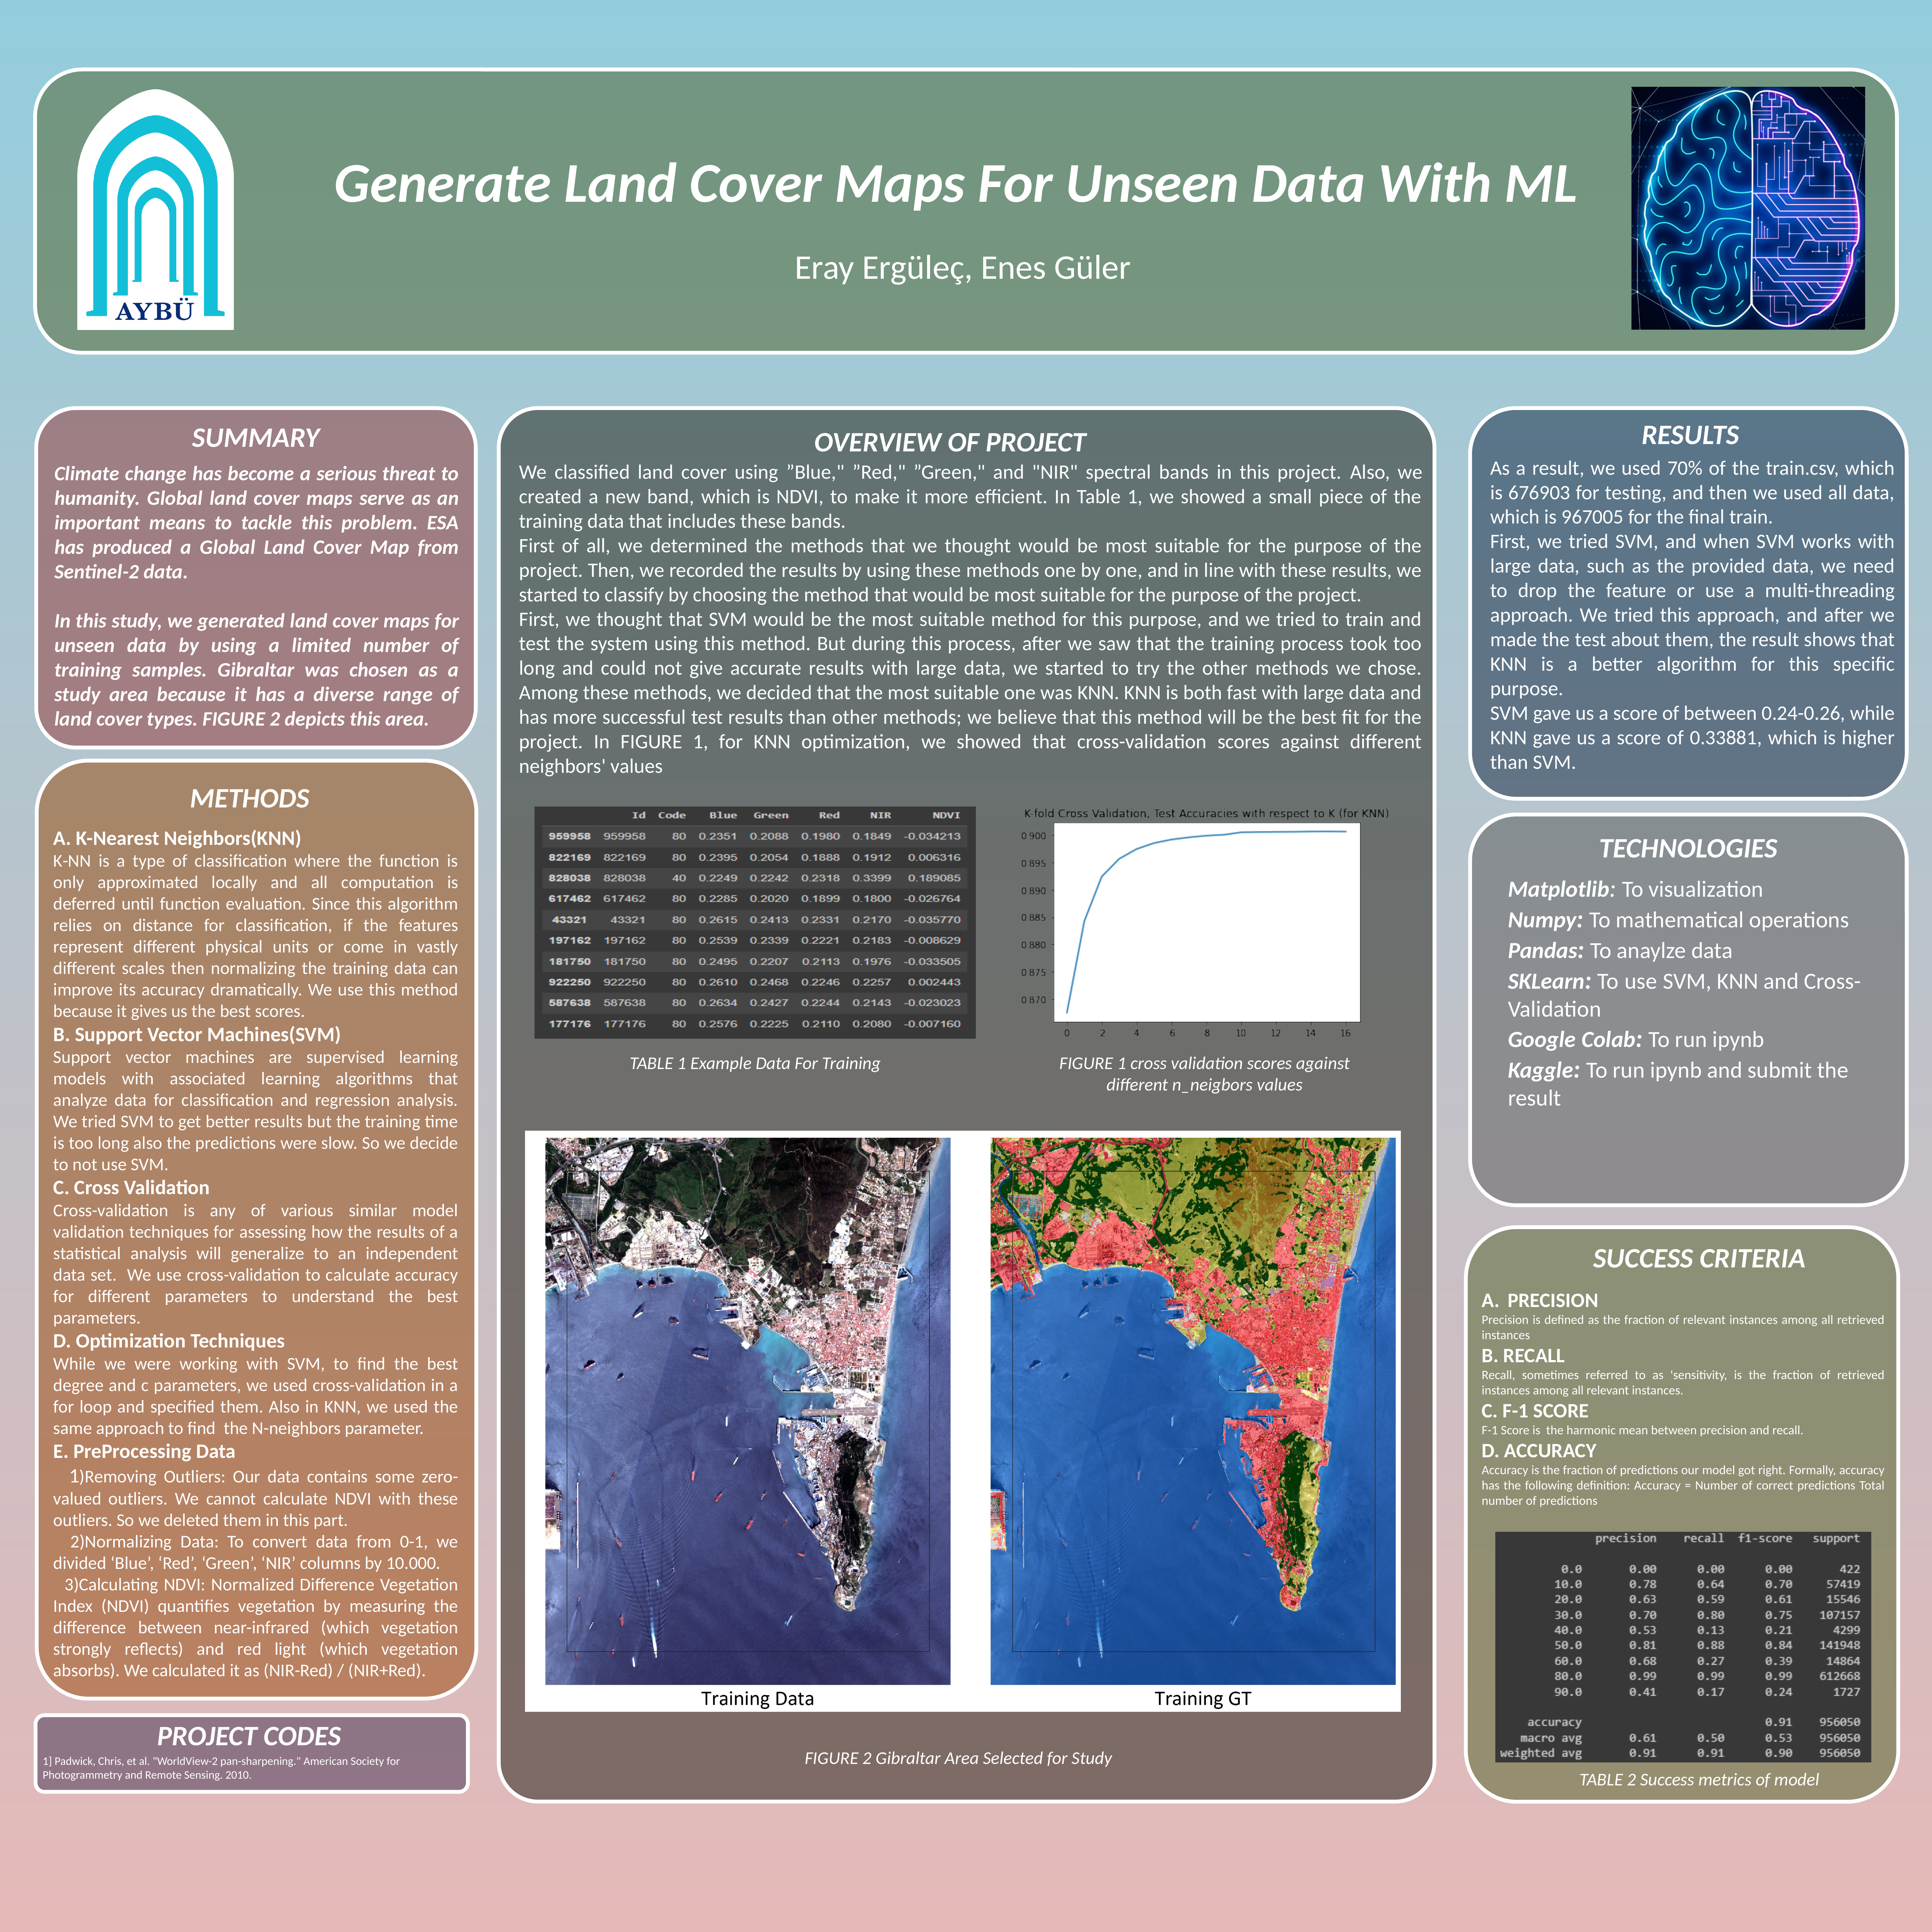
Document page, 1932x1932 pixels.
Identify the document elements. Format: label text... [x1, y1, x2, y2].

picture [1495, 1532, 1871, 1762]
text_box [35, 407, 477, 748]
picture [525, 1130, 1401, 1712]
text_box As a result, we used 70% of the train.csv, which is 676903 for testing, and then we used all data, which is 967005 for the final train. First, we tried SVM, and when SVM works with large data, such as the provided data, we need to drop the feature or use a multi-threading approach. We tried this approach, and after we made the test about them, the result shows that KNN is a better algorithm for this specific purpose. SVM gave us a score of between 0.24-0.26, while KNN gave us a score of 0.33881, which is higher than SVM. [1485, 452, 1900, 776]
text_box METHODS [185, 777, 314, 815]
text_box TABLE 1 Example Data For Training [512, 1049, 999, 1097]
text_box [1469, 407, 1907, 799]
text_box FIGURE 2 Gibraltar Area Selected for Study [522, 1744, 1395, 1770]
text_box RESULTS [1637, 414, 1744, 452]
text_box [498, 407, 1435, 1802]
text_box Climate change has become a serious threat to humanity. Global land cover maps serve as an important means to tackle this problem. ESA has produced a Global Land Cover Map from Sentinel-2 data. In this study, we generated land cover maps for unseen data by using a limited number of training samples. Gibraltar was chosen as a study area because it has a diverse range of land cover types. FIGURE 2 depicts this area. [50, 458, 464, 732]
text_box TECHNOLOGIES [1487, 827, 1889, 865]
text_box SUCCESS CRITERIA [1589, 1237, 1811, 1275]
text_box Matplotlib: To visualization Numpy: To mathematical operations Pandas: To anaylze data SKLearn: To use SVM, KNN and Cross-Validation Google Colab: To run ipynb Kaggle: To run ipynb and submit the result [1503, 869, 1872, 1134]
text_box PROJECT CODES [152, 1715, 346, 1754]
text_box SUMMARY [183, 416, 329, 455]
picture [1631, 86, 1865, 330]
text_box We classified land cover using ”Blue," ”Red," ”Green," and "NIR" spectral bands in this project. Also, we created a new band, which is NDVI, to make it more efficient. In Table 1, we showed a small piece of the training data that includes these bands. First of all, we determined the methods that we thought would be most suitable for the purpose of the project. Then, we recorded the results by using these methods one by one, and in line with these results, we started to classify by choosing the method that would be most suitable for the purpose of the project. First, we thought that SVM would be the most suitable method for this purpose, and we tried to train and test the system using this method. But during this process, after we saw that the training process took too long and could not give accurate results with large data, we started to try the other methods we chose. Among these methods, we decided that the most suitable one was KNN. KNN is both fast with large data and has more successful test results than other methods; we believe that this method will be the best fit for the project. In FIGURE 1, for KNN optimization, we showed that cross-validation scores against different neighbors' values [514, 456, 1427, 780]
text_box [0, 0, 1932, 1932]
text_box A. K-Nearest Neighbors(KNN) K-NN is a type of classification where the function is only approximated locally and all computation is deferred until function evaluation. Since this algorithm relies on distance for classification, if the features represent different physical units or come in vastly different scales then normalizing the training data can improve its accuracy dramatically. We use this method because it gives us the best scores. B. Support Vector Machines(SVM) Support vector machines are supervised learning models with associated learning algorithms that analyze data for classification and regression analysis. We tried SVM to get better results but the training time is too long also the predictions were slow. So we decide to not use SVM. C. Cross Validation Cross-validation is any of various similar model validation techniques for assessing how the results of a statistical analysis will generalize to an independent data set. We use cross-validation to calculate accuracy for different parameters to understand the best parameters. D. Optimization Techniques While we were working with SVM, to find the best degree and c parameters, we used cross-validation in a for loop and specified them. Also in KNN, we used the same approach to find the N-neighbors parameter. E. PreProcessing Data 1)Removing Outliers: Our data contains some zero-valued outliers. We cannot calculate NDVI with these outliers. So we deleted them in this part. 2)Normalizing Data: To convert data from 0-1, we divided ‘Blue’, ‘Red’, ‘Green’, ‘NIR’ columns by 10.000. 3)Calculating NDVI: Normalized Difference Vegetation Index (NDVI) quantifies vegetation by measuring the difference between near-infrared (which vegetation strongly reflects) and red light (which vegetation absorbs). We calculated it as (NIR-Red) / (NIR+Red). [49, 822, 463, 1715]
list Generate Land Cover Maps For Unseen Data With ML [241, 135, 1630, 233]
text_box OVERVIEW OF PROJECT [810, 421, 1091, 456]
text_box [1469, 814, 1907, 1206]
list Eray Ergüleç, Enes Güler [126, 233, 1800, 345]
text_box FIGURE 1 cross validation scores against different n_neigbors values [1024, 1049, 1385, 1097]
text_box [34, 69, 1898, 354]
text_box PRECISION Precision is defined as the fraction of relevant instances among all retrieved instances B. RECALL Recall, sometimes referred to as 'sensitivity, is the fraction of retrieved instances among all relevant instances. C. F-1 SCORE F-1 Score is the harmonic mean between precision and recall. D. ACCURACY Accuracy is the fraction of predictions our model got right. Formally, accuracy has the following definition: Accuracy = Number of correct predictions Total number of predictions [1477, 1284, 1889, 1510]
picture [73, 88, 239, 331]
text_box [1465, 1226, 1899, 1803]
text_box 1] Padwick, Chris, et al. "WorldView-2 pan-sharpening." American Society for Photogrammetry and Remote Sensing. 2010. [35, 1714, 469, 1793]
picture [535, 807, 976, 1039]
text_box TABLE 2 Success metrics of model [1570, 1765, 1828, 1792]
picture [1014, 802, 1396, 1044]
text_box [36, 760, 477, 1683]
